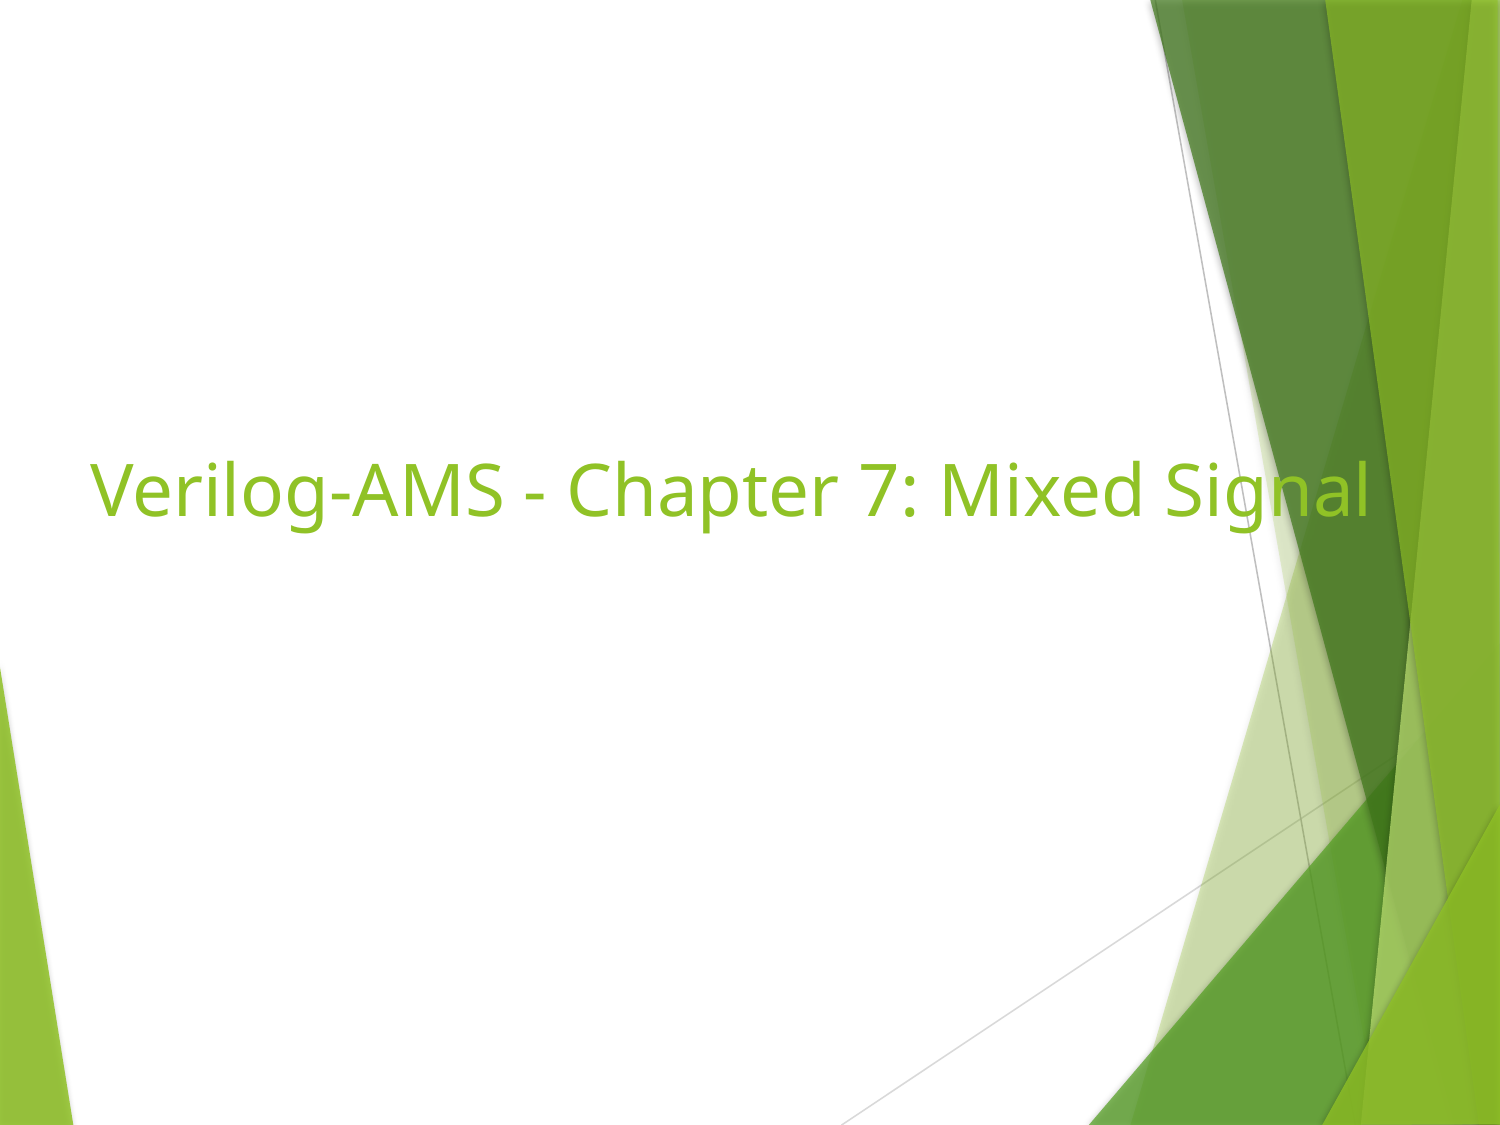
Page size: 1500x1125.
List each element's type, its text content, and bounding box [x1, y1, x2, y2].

title Verilog-AMS - Chapter 7: Mixed Signal [75, 436, 1425, 624]
